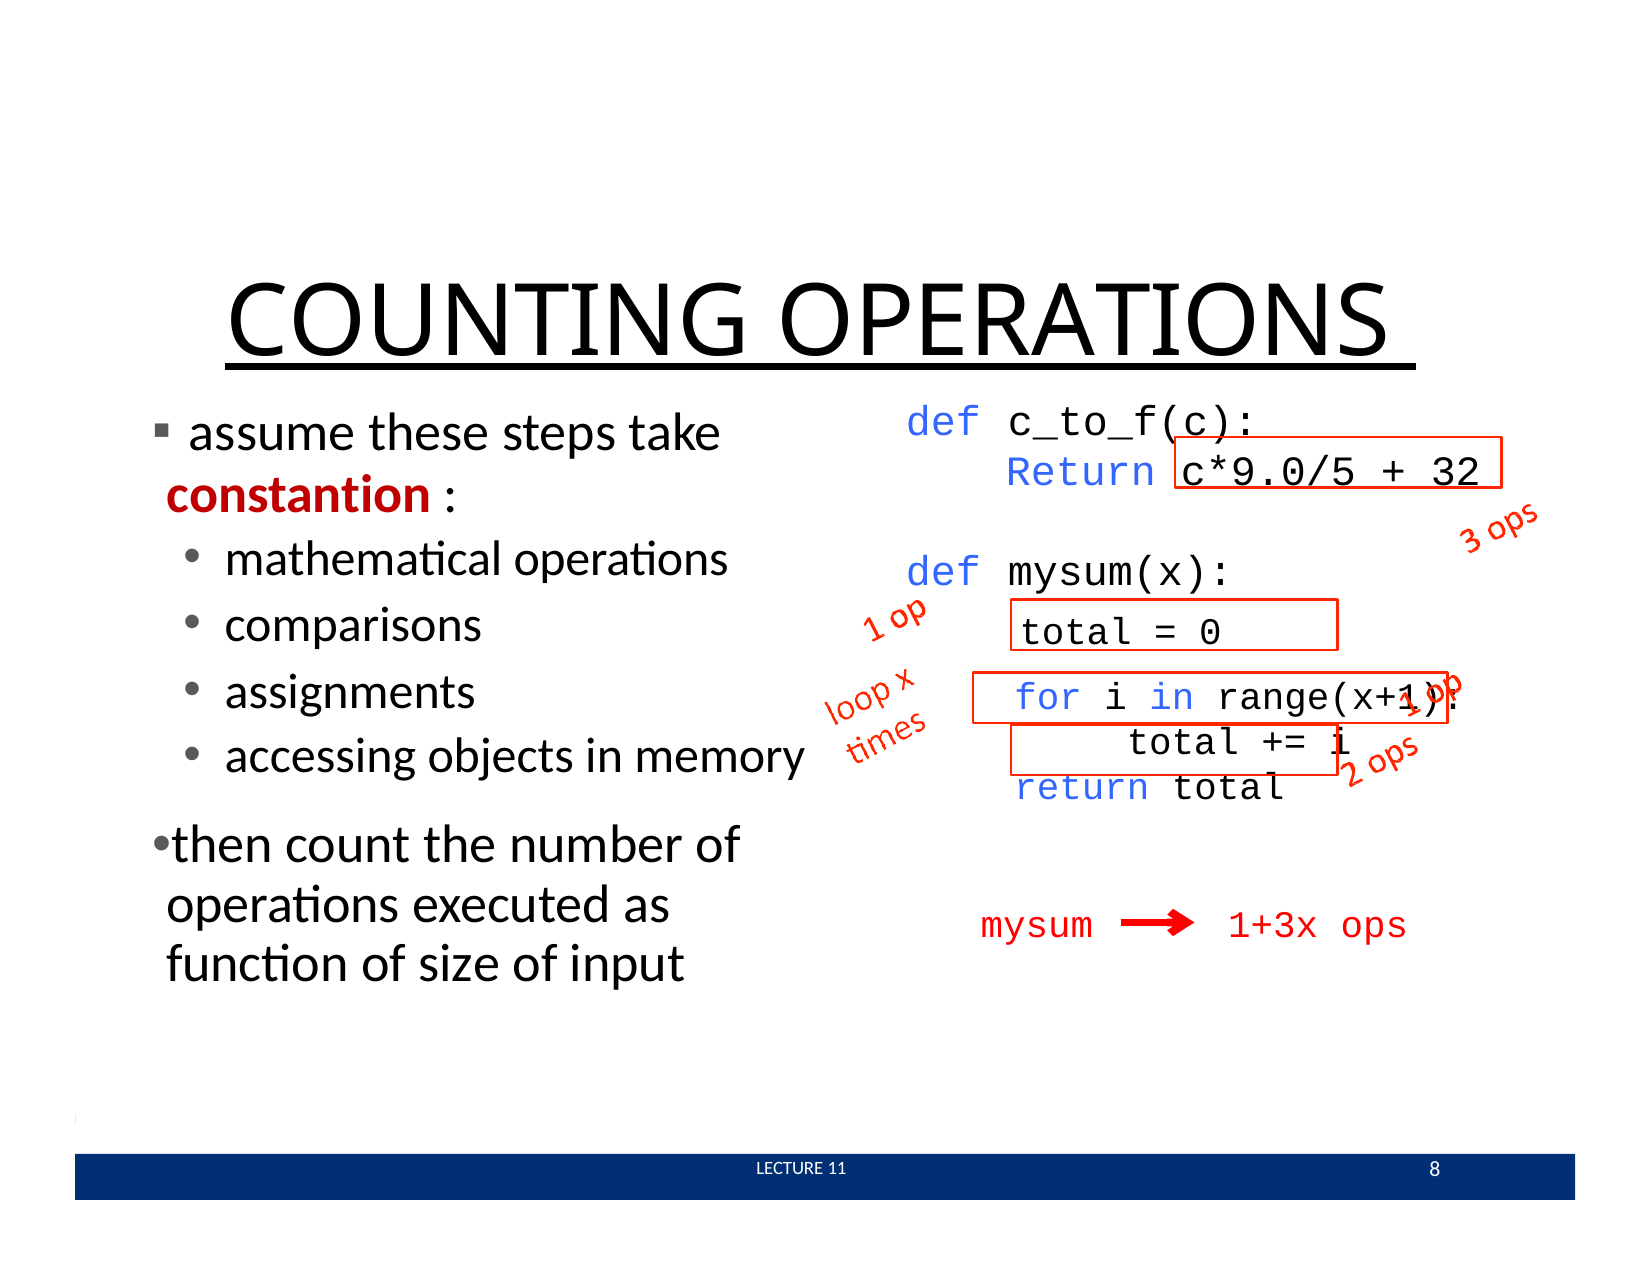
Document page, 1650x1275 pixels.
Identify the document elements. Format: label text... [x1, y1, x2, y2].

text_box assume these steps take constantion : mathematical operations comparisons assignments accessing objects in memory then count the number of operations executed as function of size of input [149, 399, 808, 994]
text_box [973, 672, 1448, 724]
text_box def mysum(x): [903, 543, 1234, 594]
text_box def c_to_f(c): [903, 393, 1259, 444]
text_box [1368, 754, 1386, 773]
text_box [1488, 521, 1506, 540]
text_box [906, 600, 926, 627]
text_box [1522, 504, 1538, 523]
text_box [964, 891, 1425, 953]
title COUNTING OPERATIONS [223, 153, 1427, 469]
text_box [863, 617, 883, 642]
text_box [1459, 528, 1481, 554]
text_box [890, 609, 908, 628]
text_box [1174, 437, 1502, 488]
text_box for i in range(x+1): total += i return total [999, 664, 1480, 815]
text_box [1504, 511, 1523, 538]
text_box [1384, 744, 1404, 772]
text_box [1448, 675, 1462, 702]
slide_number 8 [1414, 1154, 1445, 1275]
text_box Return c*9.0/5 + 32 [1003, 443, 1550, 494]
text_box [1010, 724, 1338, 775]
text_box [1010, 599, 1338, 650]
text_box [824, 669, 925, 763]
text_box total = 0 [1004, 599, 1237, 660]
text_box LECTURE 11 [750, 1155, 902, 1178]
text_box [1340, 761, 1363, 788]
text_box [1402, 737, 1418, 757]
